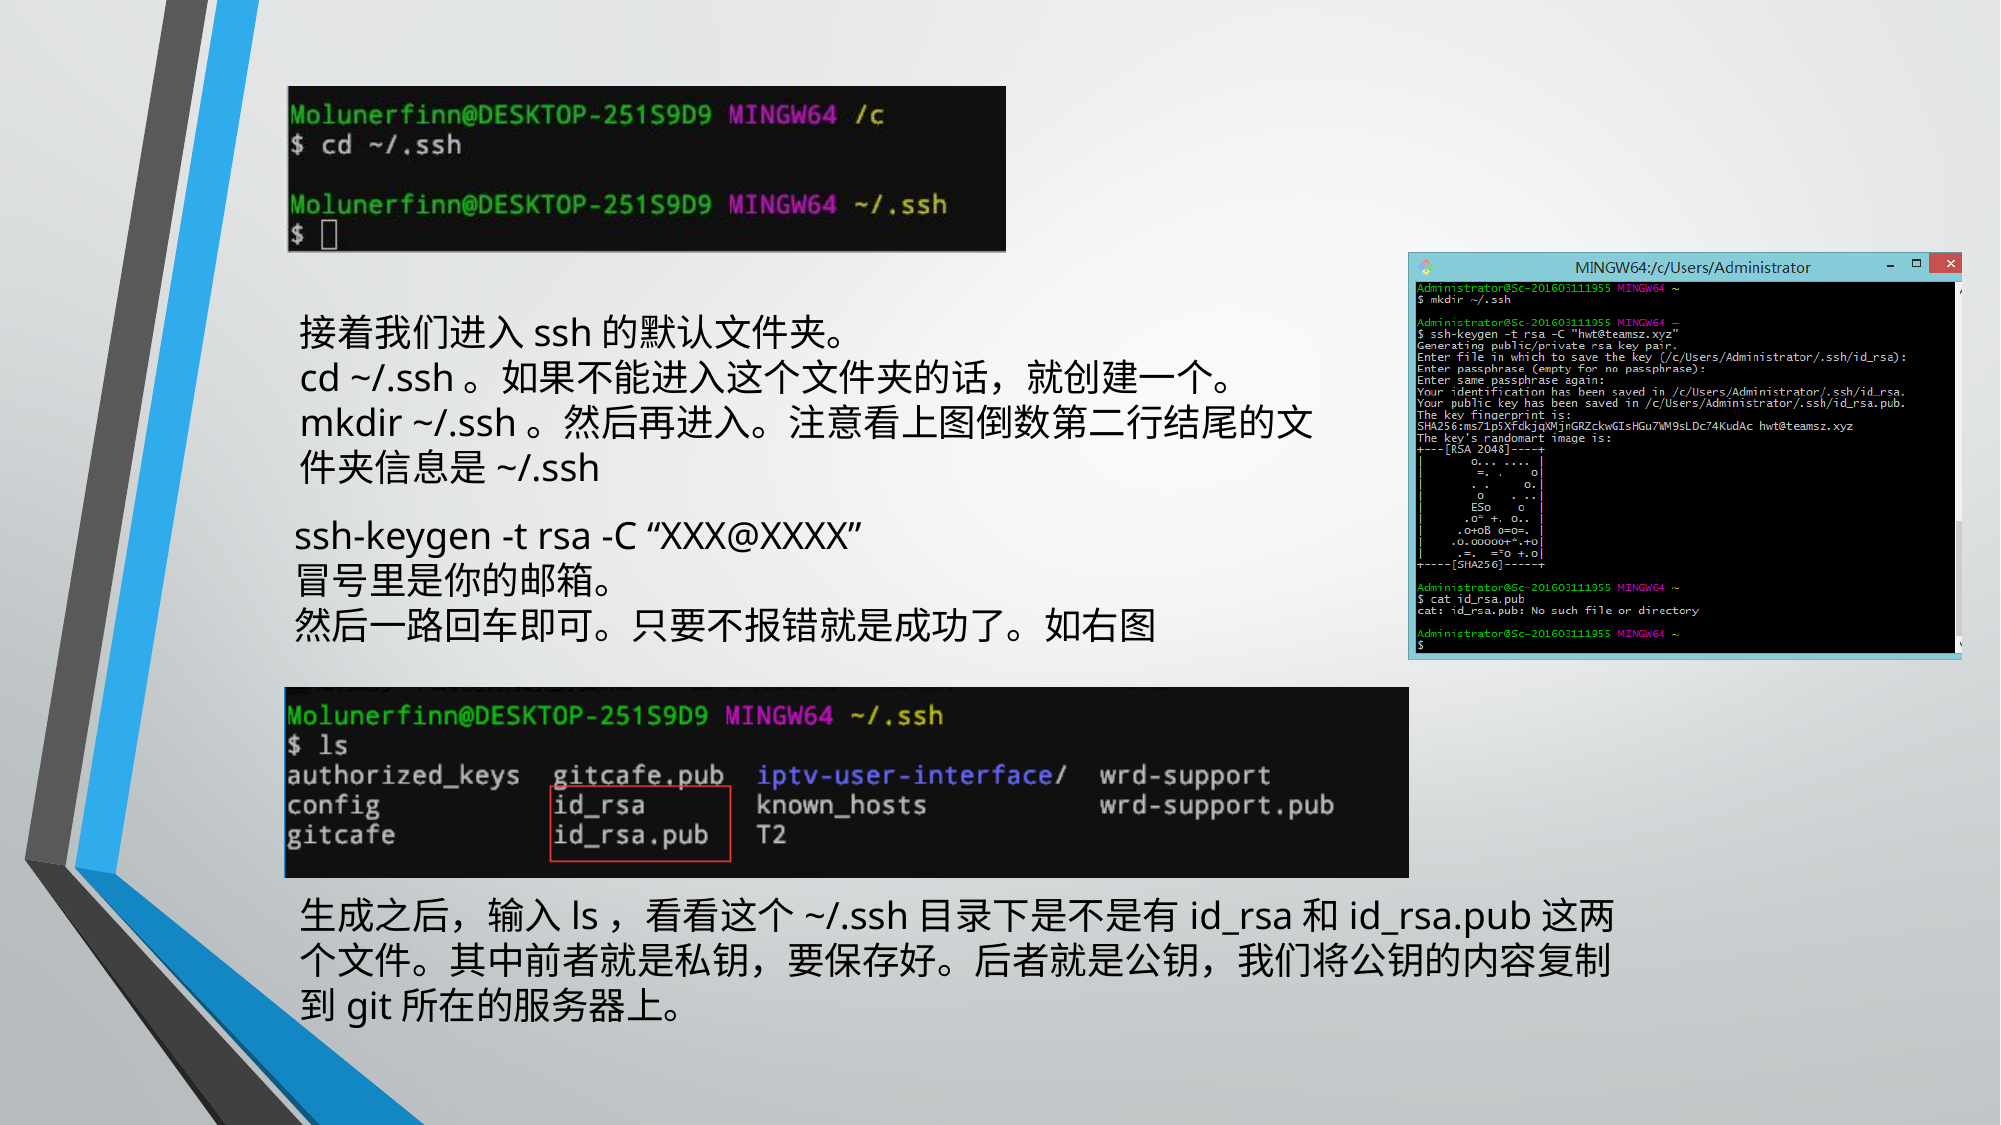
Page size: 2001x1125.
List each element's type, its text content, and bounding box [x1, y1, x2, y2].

text_box 接着我们进入ssh的默认文件夹。 cd ~/.ssh。如果不能进入这个文件夹的话，就创建一个。 mkdir ~/.ssh。然后再进入。注意看上图倒数第二行结尾的文件夹信息是~/.ssh [284, 301, 1359, 497]
text_box ssh-keygen -t rsa -C “XXX@XXXX” 冒号里是你的邮箱。 然后一路回车即可。只要不报错就是成功了。如右图 [279, 504, 1172, 655]
picture [284, 86, 1006, 253]
text_box 生成之后，输入ls，看看这个~/.ssh目录下是不是有id_rsa和id_rsa.pub这两个文件。其中前者就是私钥，要保存好。后者就是公钥，我们将公钥的内容复制到git所在的服务器上。 [284, 884, 1646, 1034]
picture [1407, 252, 1962, 660]
picture [284, 686, 1409, 879]
